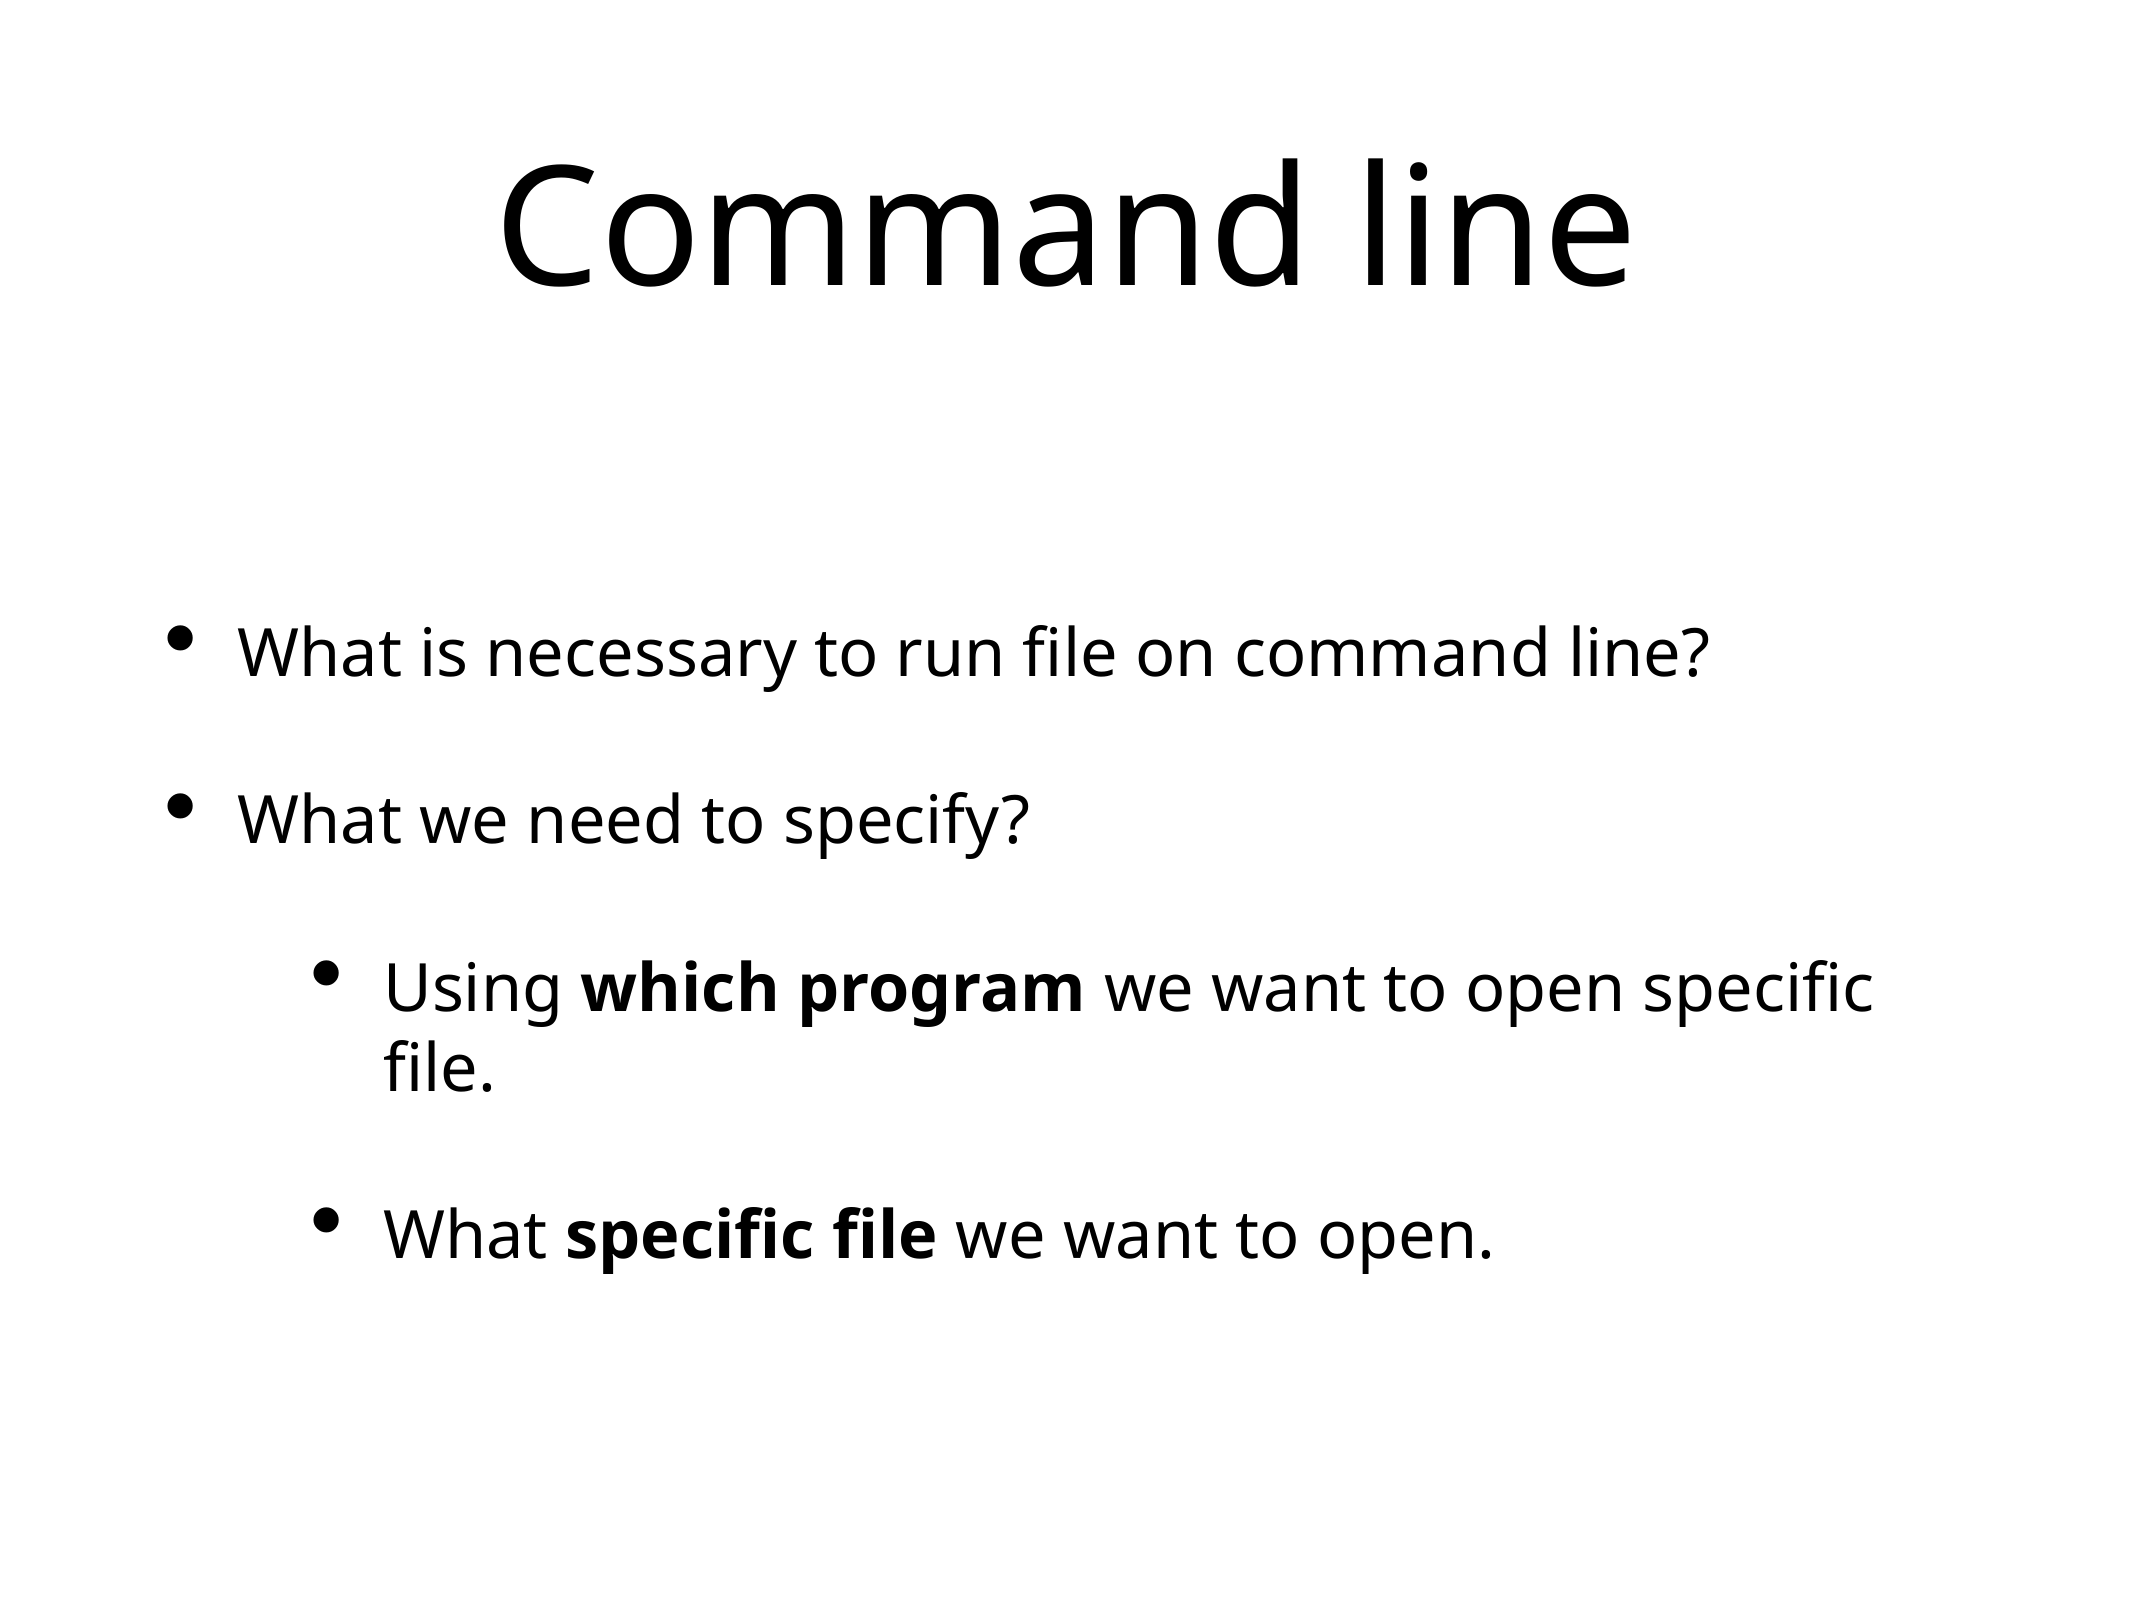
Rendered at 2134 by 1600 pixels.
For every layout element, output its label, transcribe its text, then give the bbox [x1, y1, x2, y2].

list What is necessary to run file on command line? What we need to specify? Using which program we want to open specific file. What specific file we want to open. [155, 424, 1978, 1457]
title Command line [155, 41, 1978, 397]
